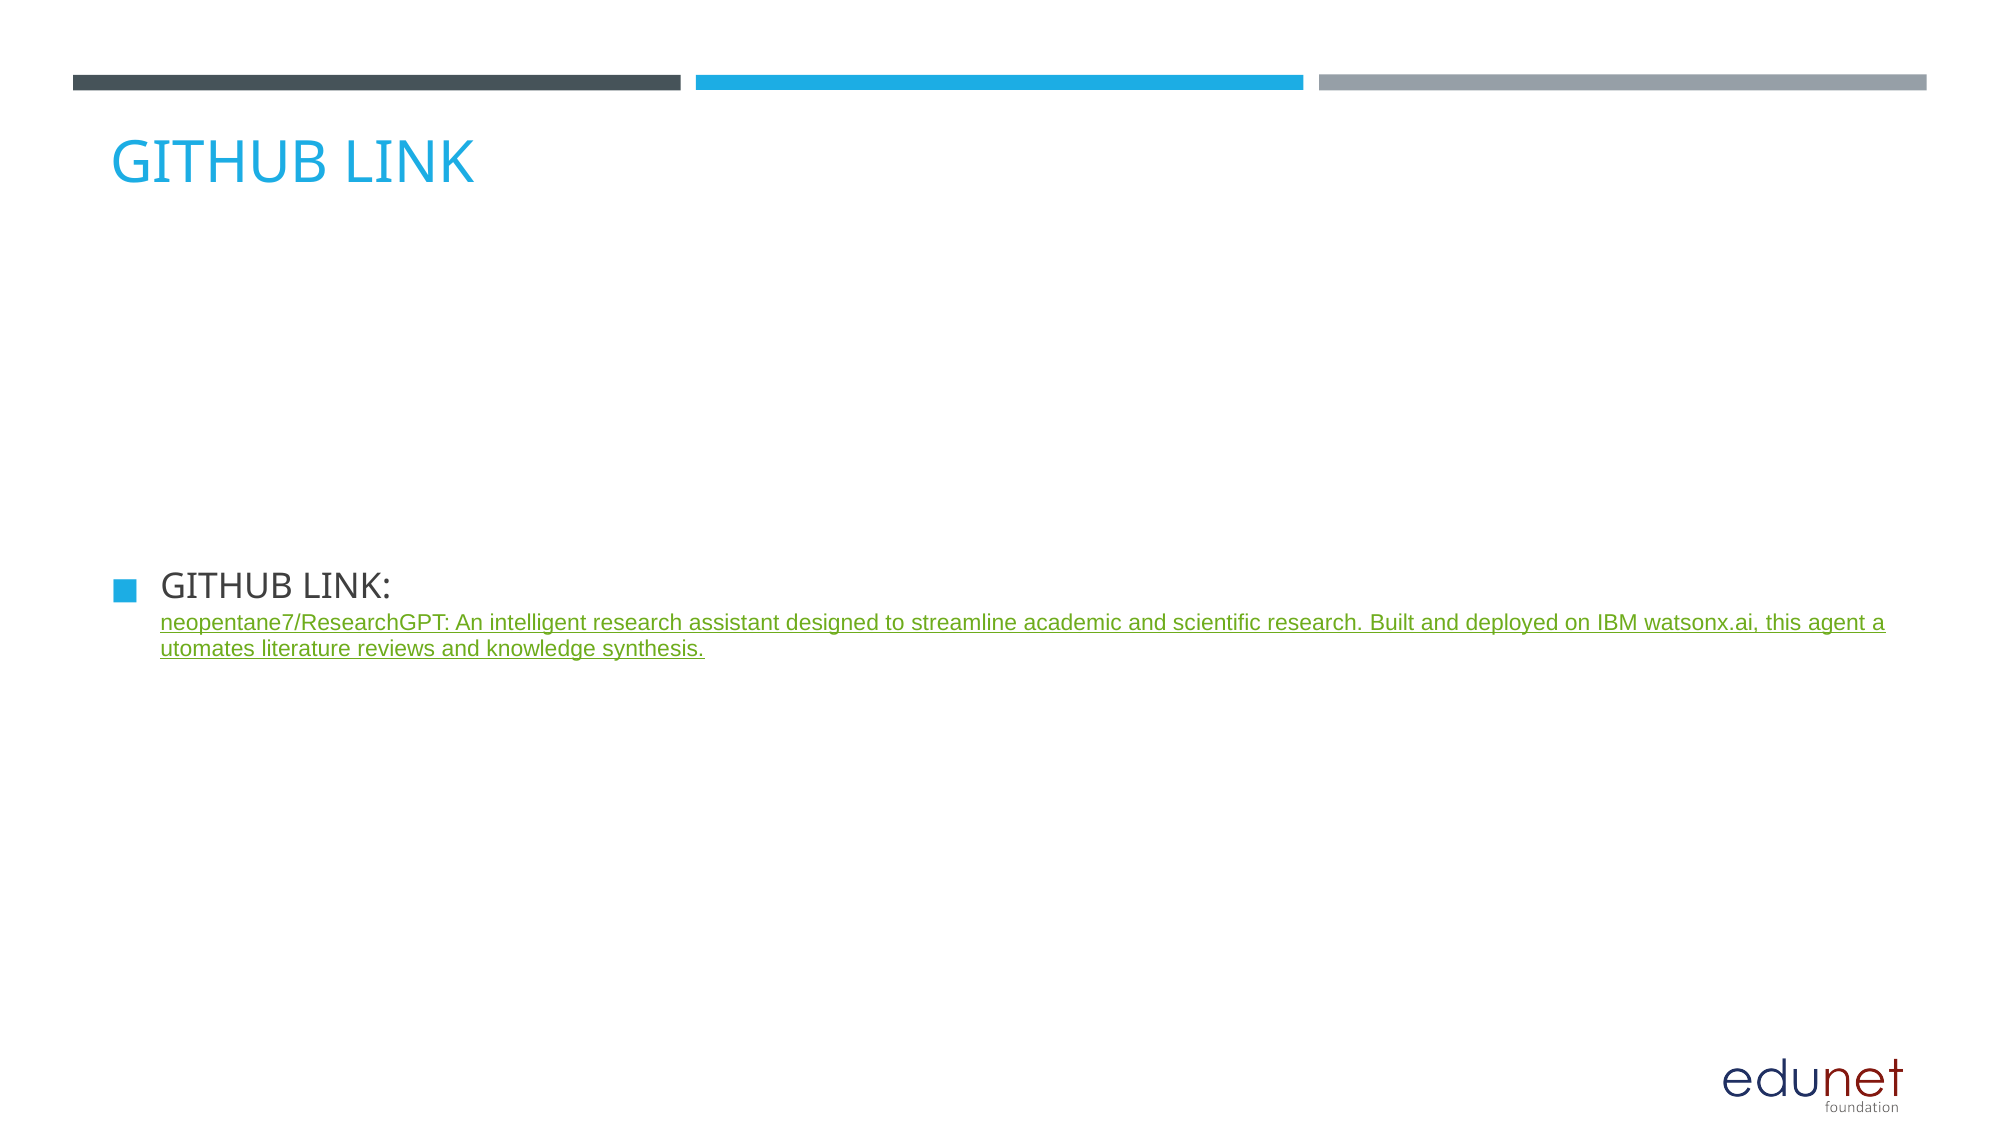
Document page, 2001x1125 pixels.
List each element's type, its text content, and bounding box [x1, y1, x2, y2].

picture [1719, 1056, 1905, 1116]
list GITHUB LINK: neopentane7/ResearchGPT: An intelligent research assistant designed to streamline academic and scientific research. Built and deployed on IBM watsonx.ai, this agent automates literature reviews and knowledge synthesis. [95, 213, 1905, 981]
title GITHUB LINK [95, 115, 1905, 203]
